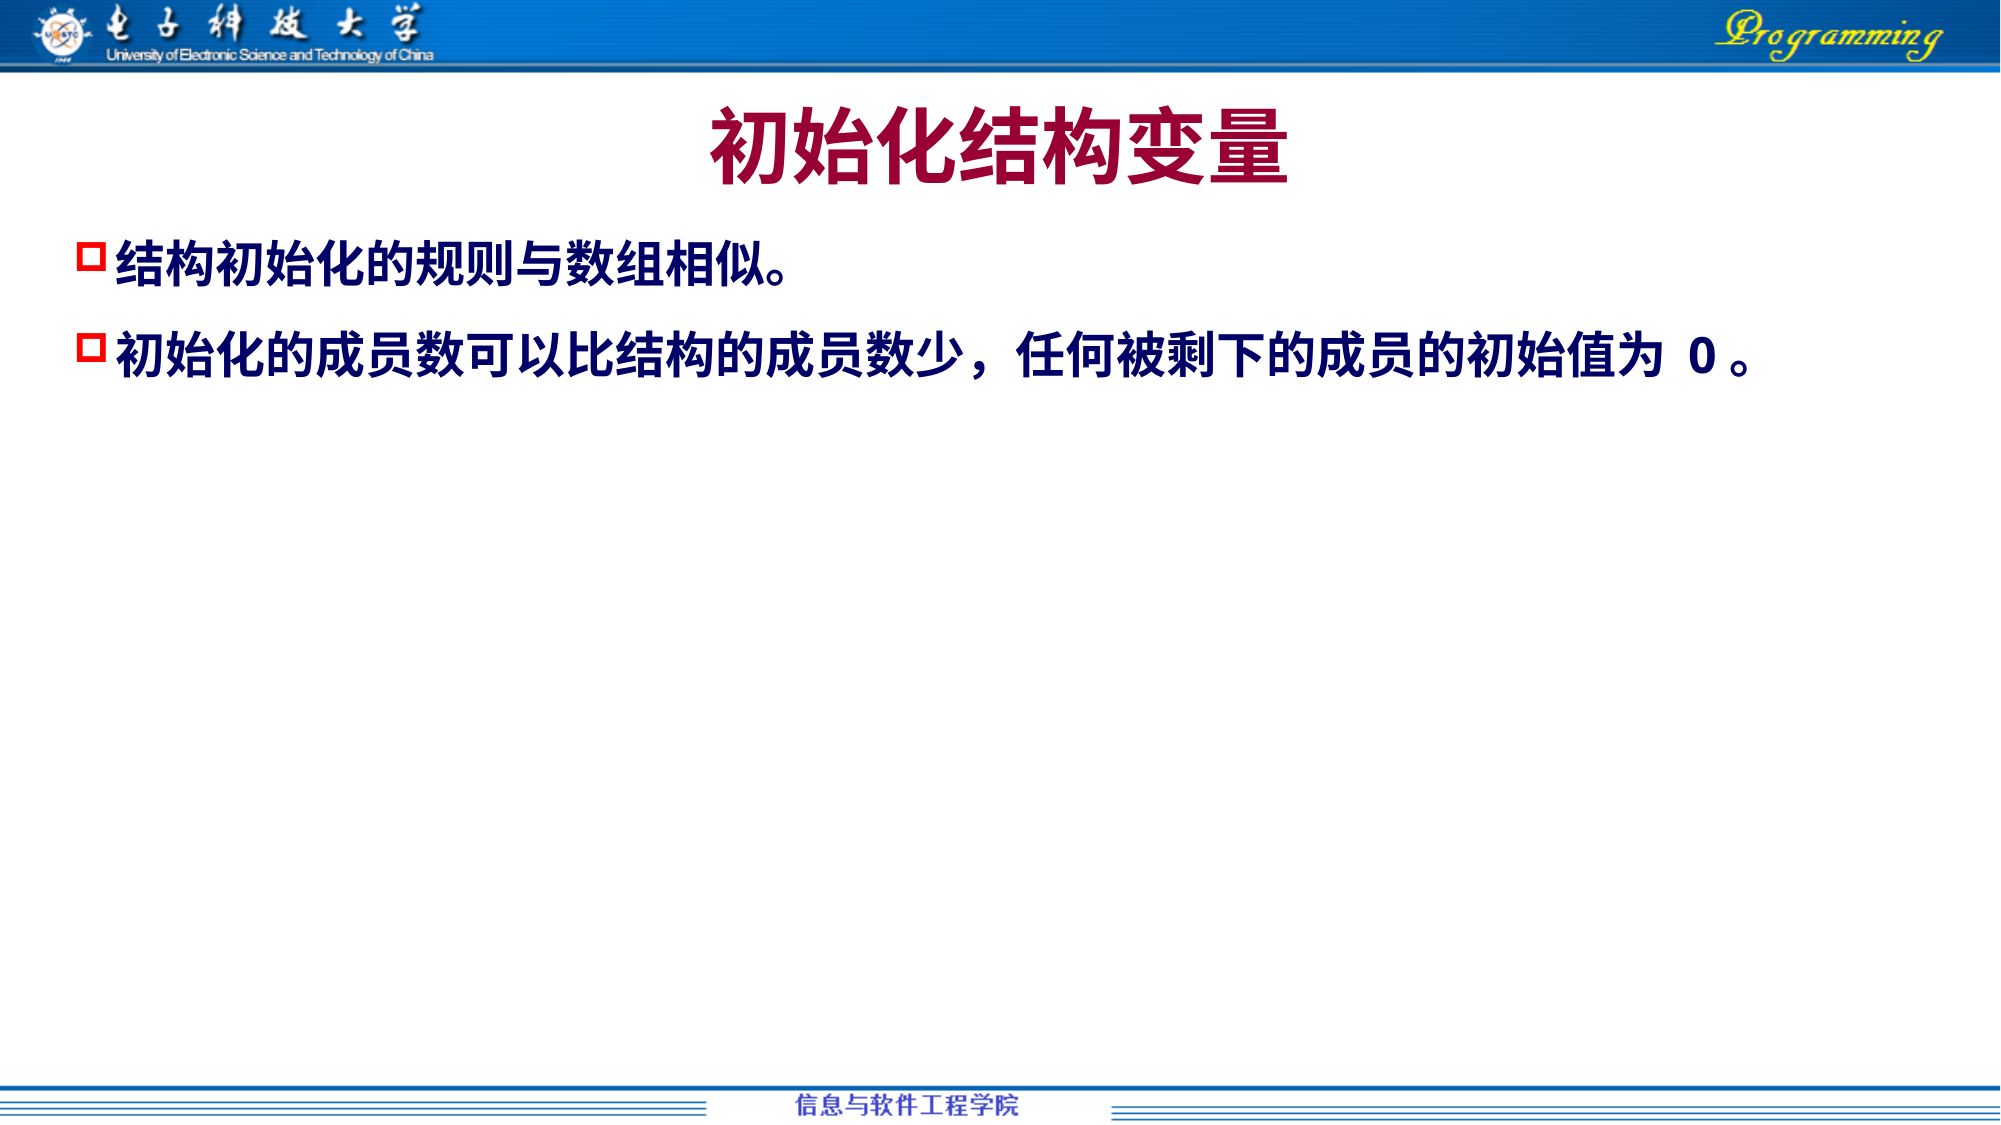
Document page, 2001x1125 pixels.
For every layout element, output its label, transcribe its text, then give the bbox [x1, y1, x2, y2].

picture [0, 0, 2001, 1125]
list 结构初始化的规则与数组相似。 初始化的成员数可以比结构的成员数少，任何被剩下的成员的初始值为 0。 [58, 212, 1942, 363]
title 初始化结构变量 [150, 87, 1850, 200]
